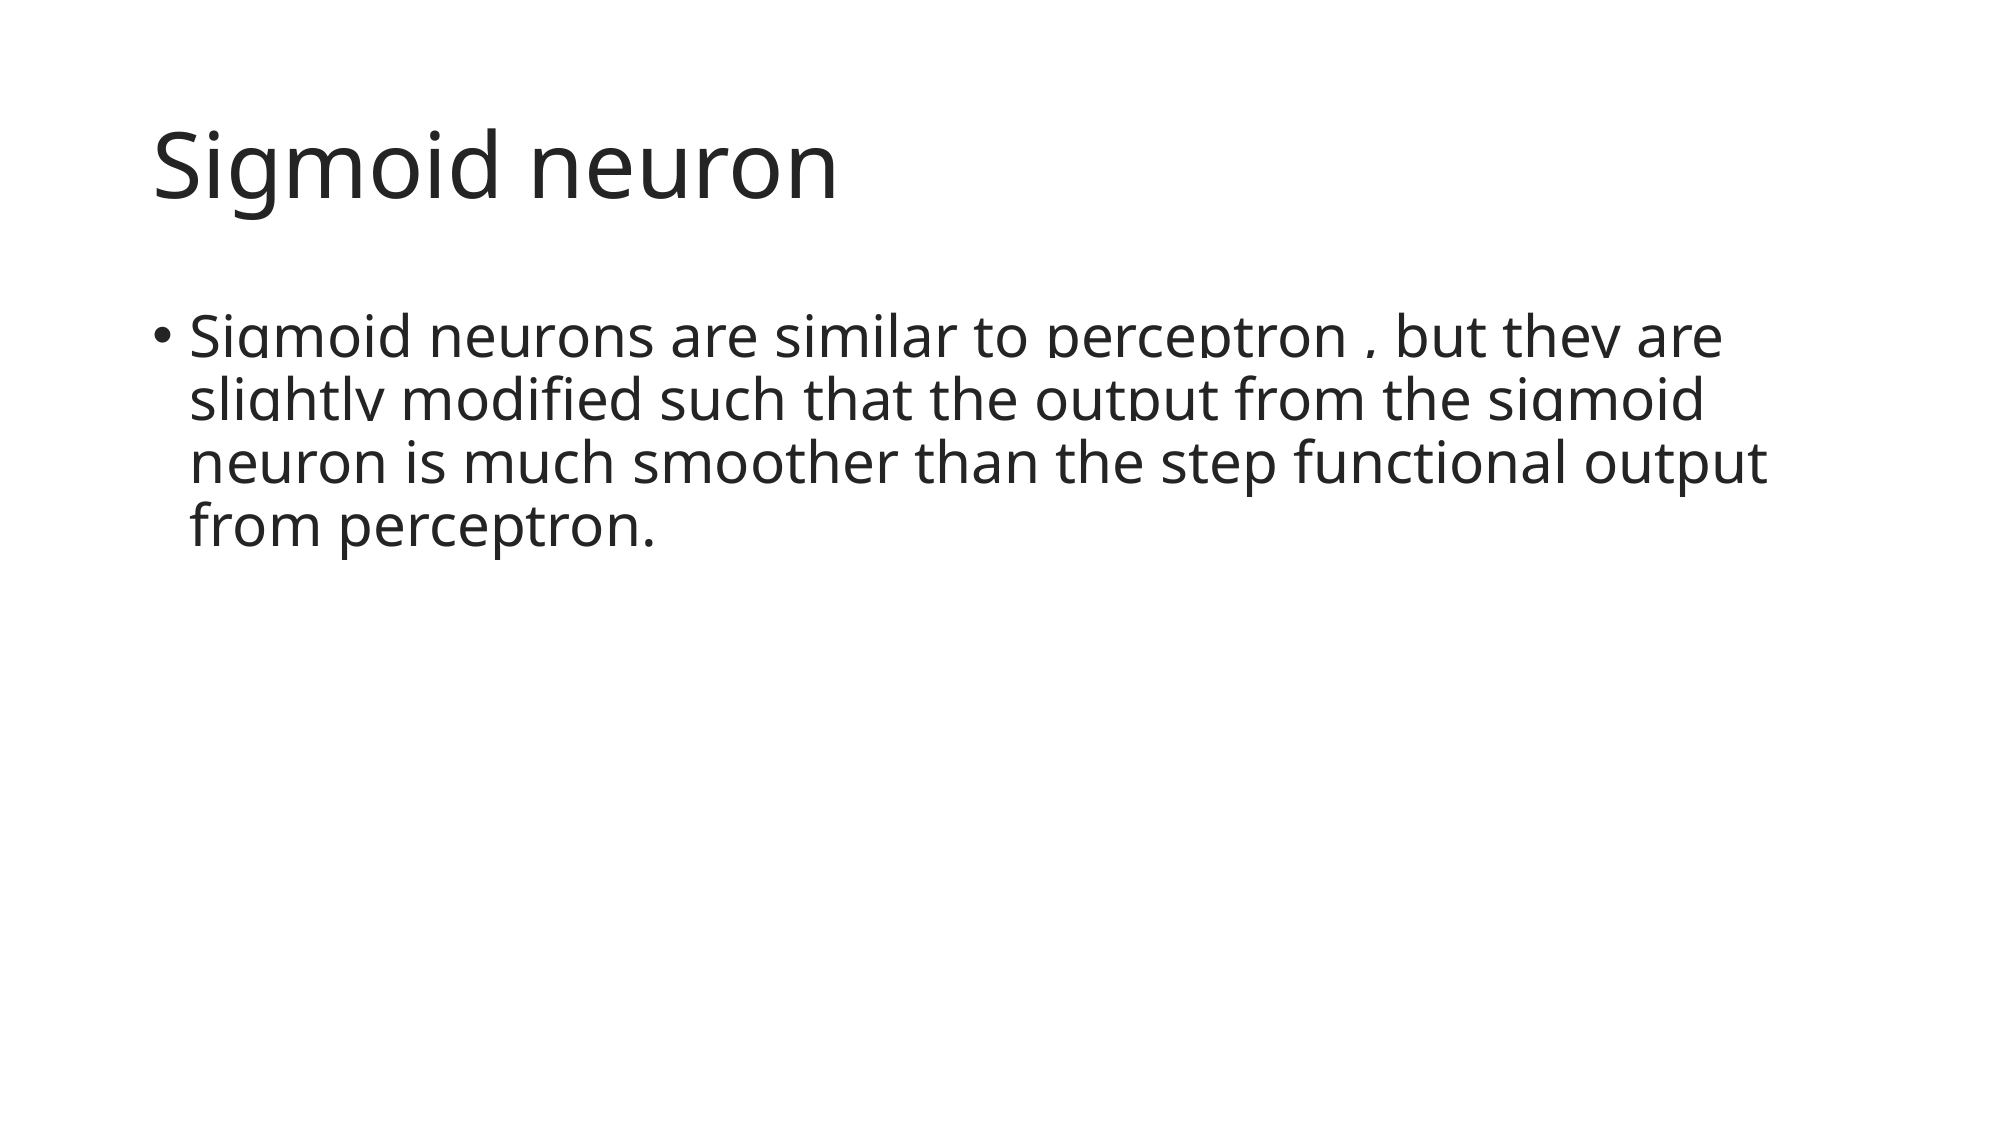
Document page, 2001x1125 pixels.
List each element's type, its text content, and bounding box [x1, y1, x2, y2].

title Sigmoid neuron [137, 59, 1863, 278]
list Sigmoid neurons are similar to perceptron , but they are slightly modified such that the output from the sigmoid neuron is much smoother than the step functional output from perceptron. [137, 299, 1863, 1014]
